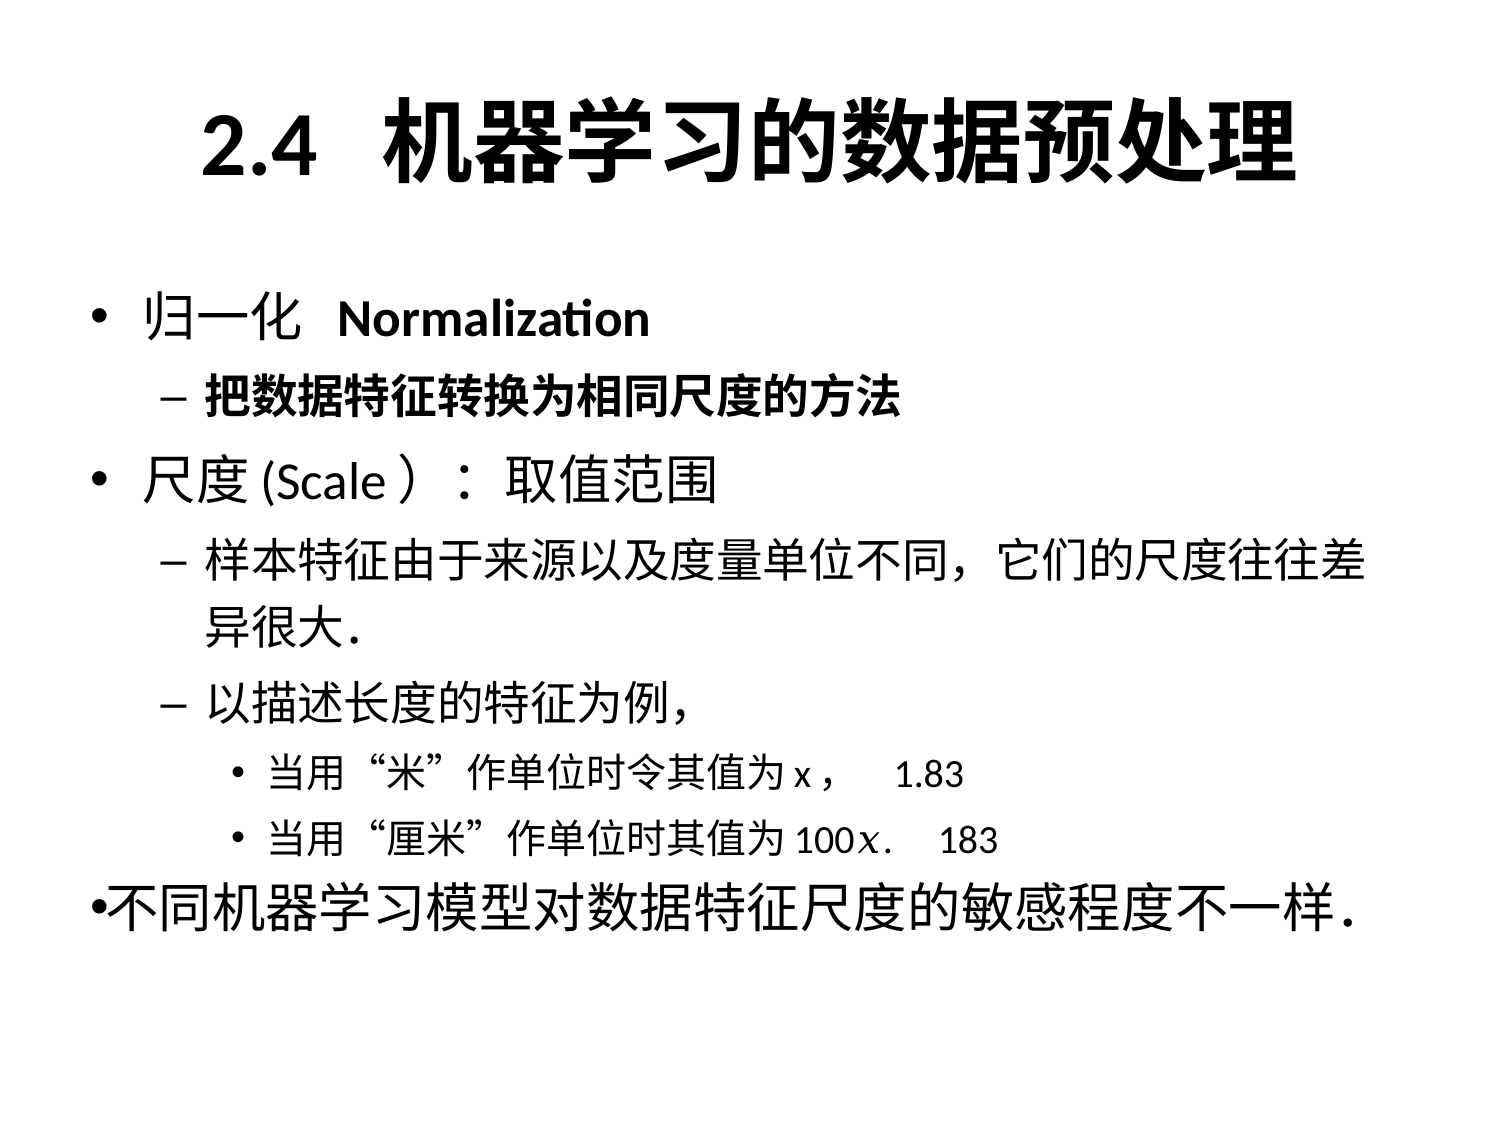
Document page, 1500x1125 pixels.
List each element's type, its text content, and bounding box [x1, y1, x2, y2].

title 2.4 机器学习的数据预处理 [75, 45, 1425, 233]
list 归一化 Normalization 把数据特征转换为相同尺度的方法 尺度(Scale）：取值范围 样本特征由于来源以及度量单位不同，它们的尺度往往差异很大． 以描述长度的特征为例， 当用“米”作单位时令其值为x， 1.83 当用“厘米”作单位时其值为100𝑥. 183 不同机器学习模型对数据特征尺度的敏感程度不一样． [75, 262, 1425, 1005]
